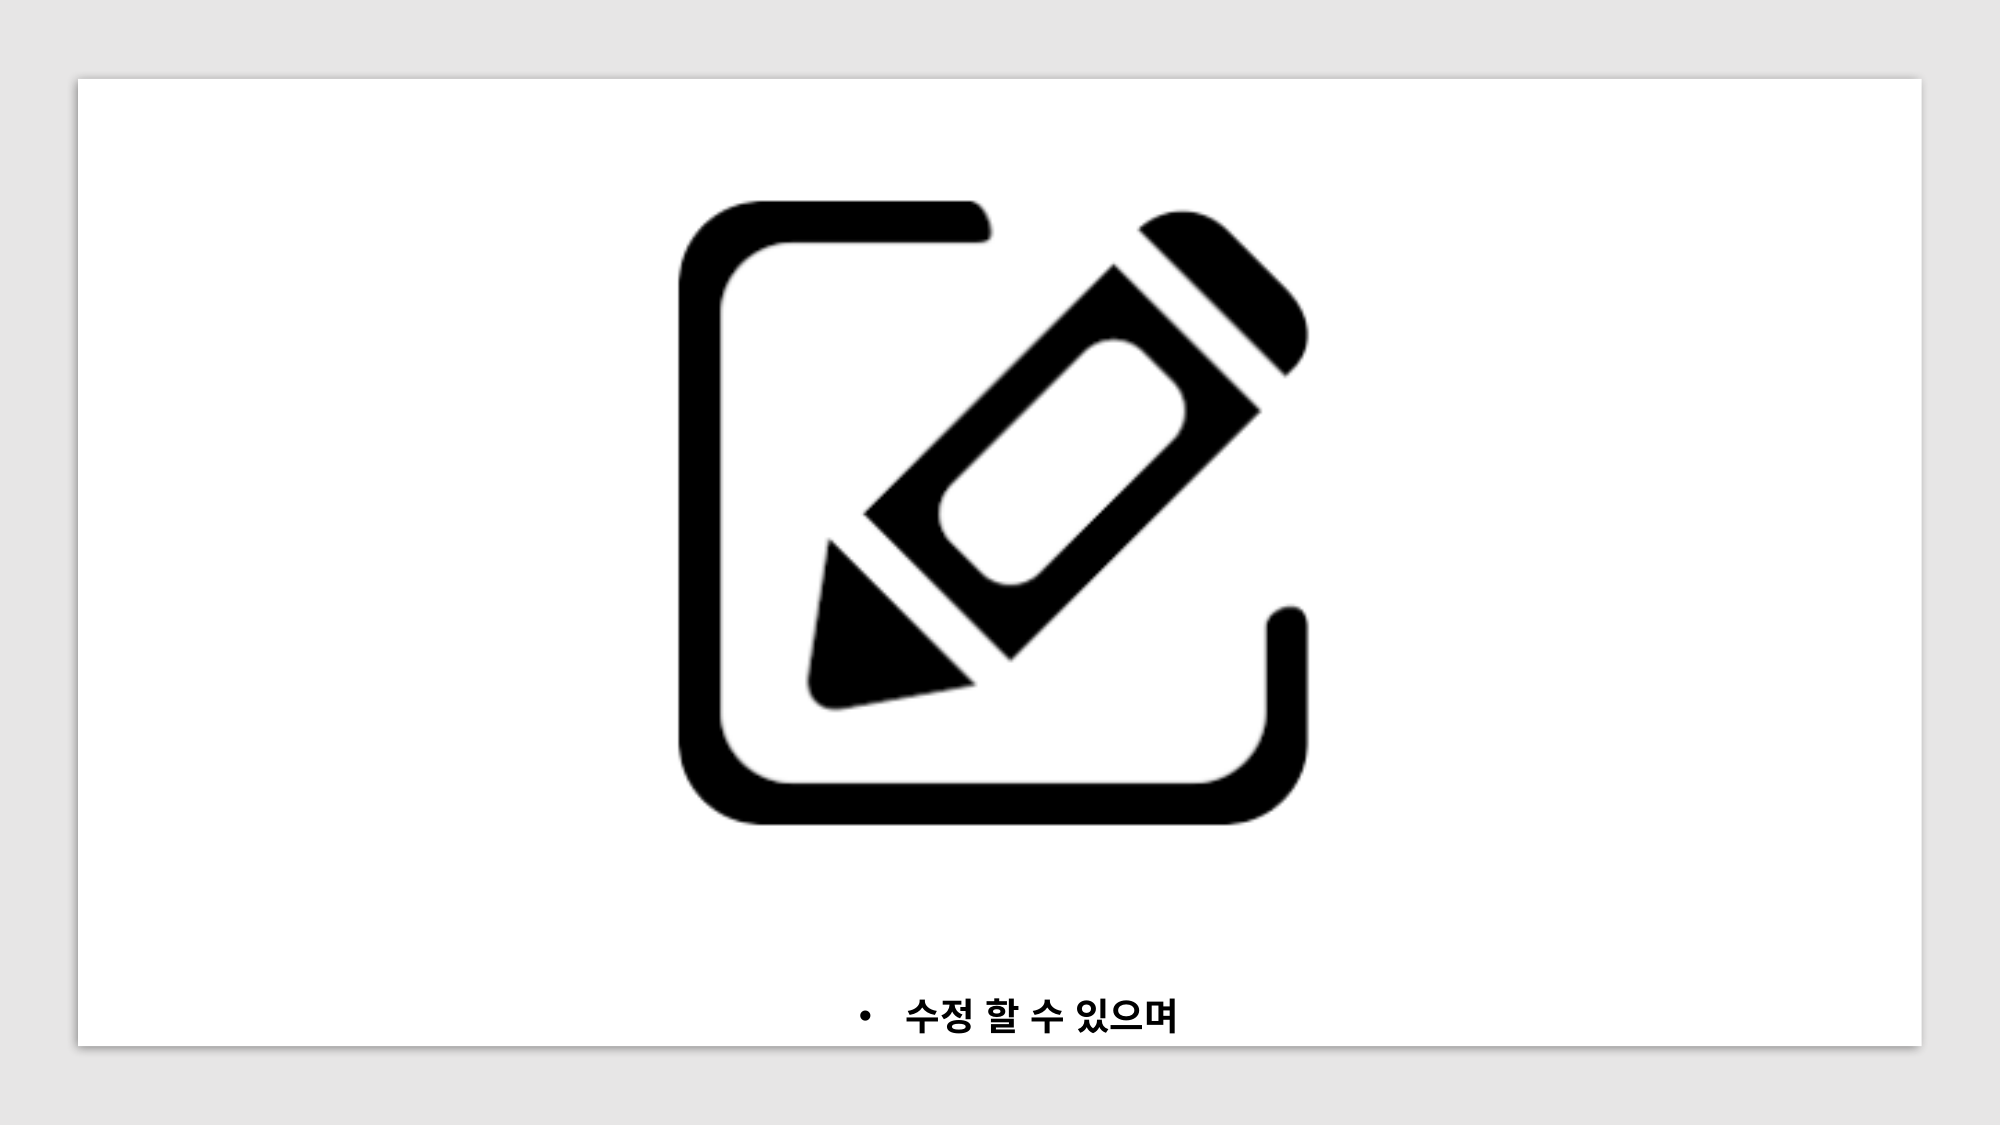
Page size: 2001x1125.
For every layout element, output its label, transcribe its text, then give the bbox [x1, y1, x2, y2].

text_box [0, 0, 2000, 1125]
picture [663, 191, 1337, 845]
text_box 수정 할 수 있으며 [844, 985, 1194, 1046]
text_box [77, 78, 1923, 1047]
